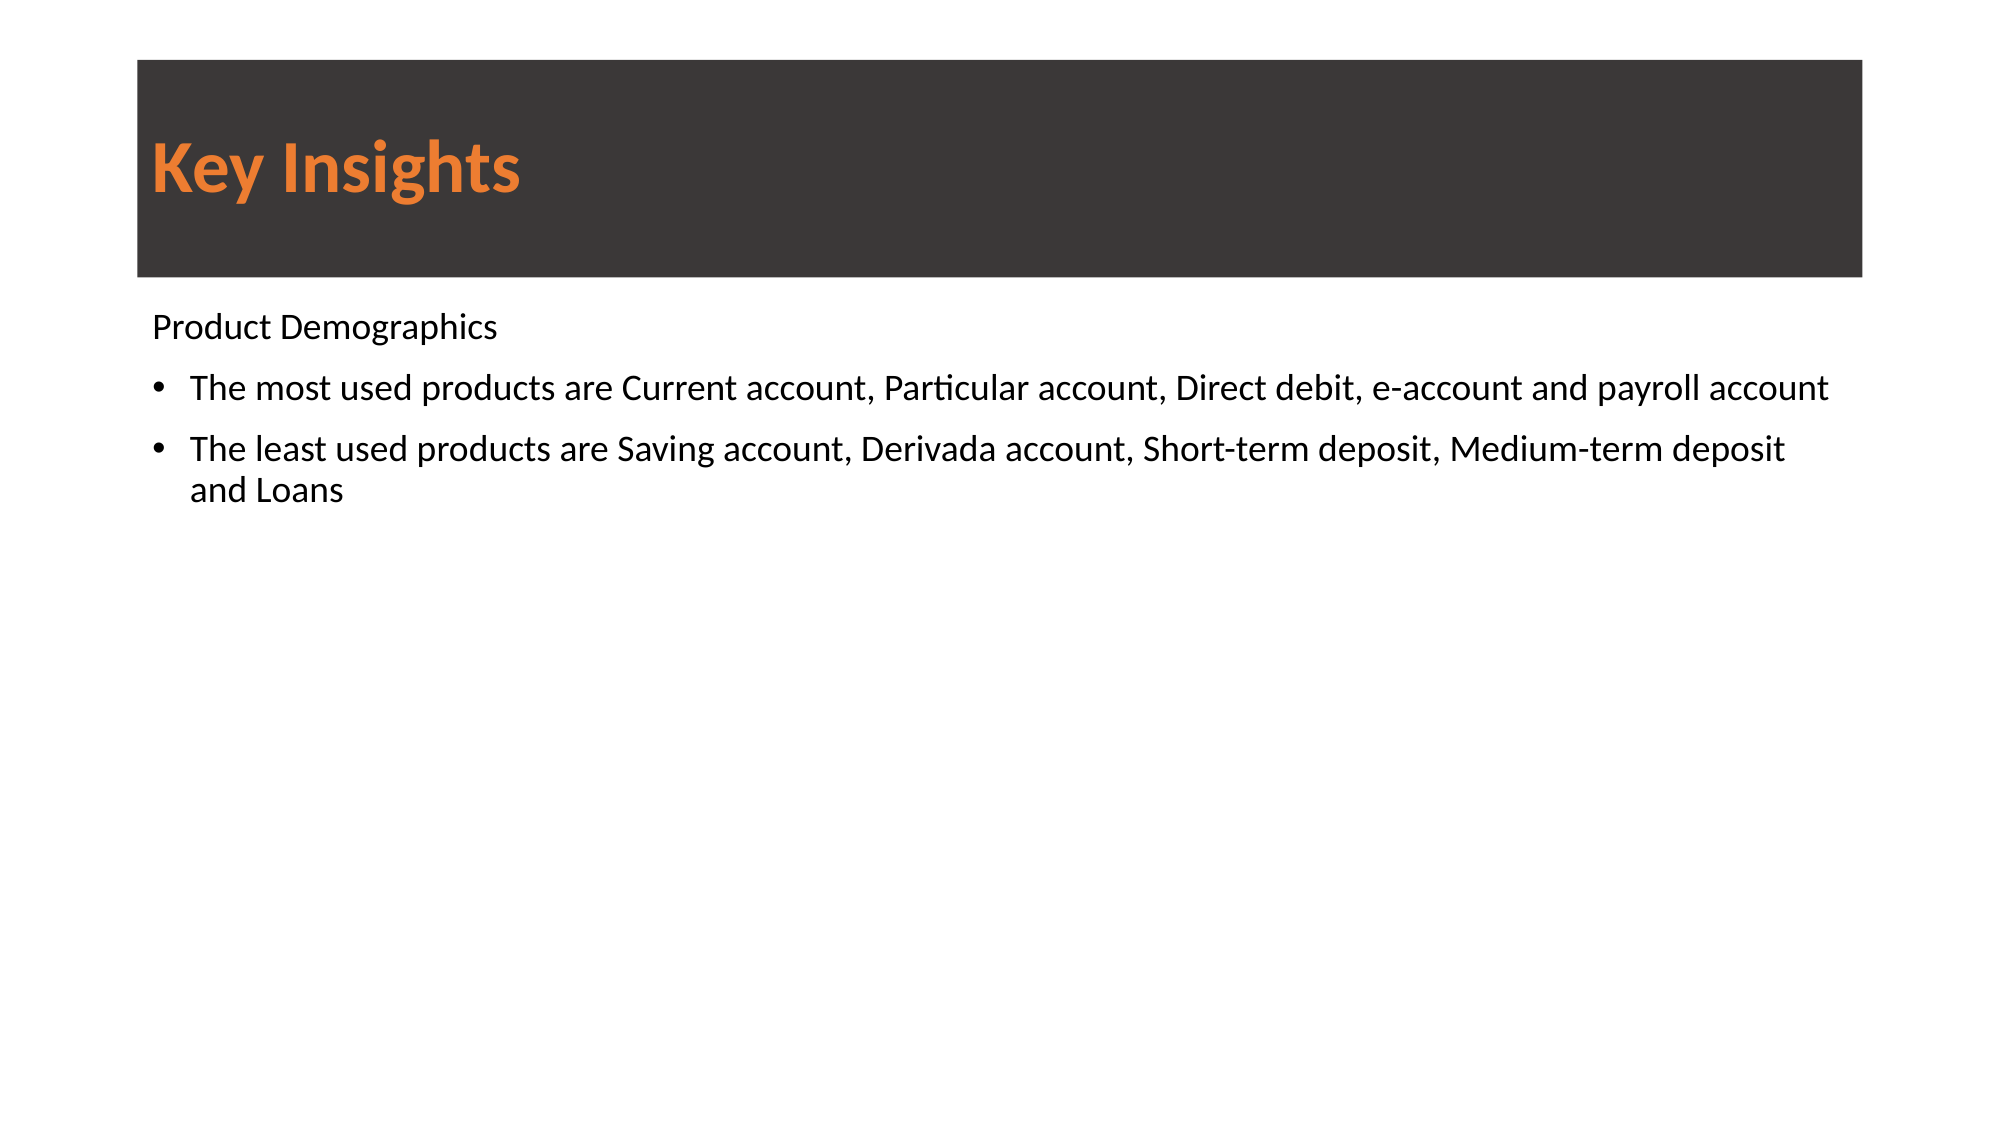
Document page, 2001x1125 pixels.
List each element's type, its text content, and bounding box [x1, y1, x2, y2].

title Key Insights [137, 59, 1863, 278]
list Product Demographics The most used products are Current account, Particular account, Direct debit, e-account and payroll account The least used products are Saving account, Derivada account, Short-term deposit, Medium-term deposit and Loans [137, 299, 1863, 1014]
